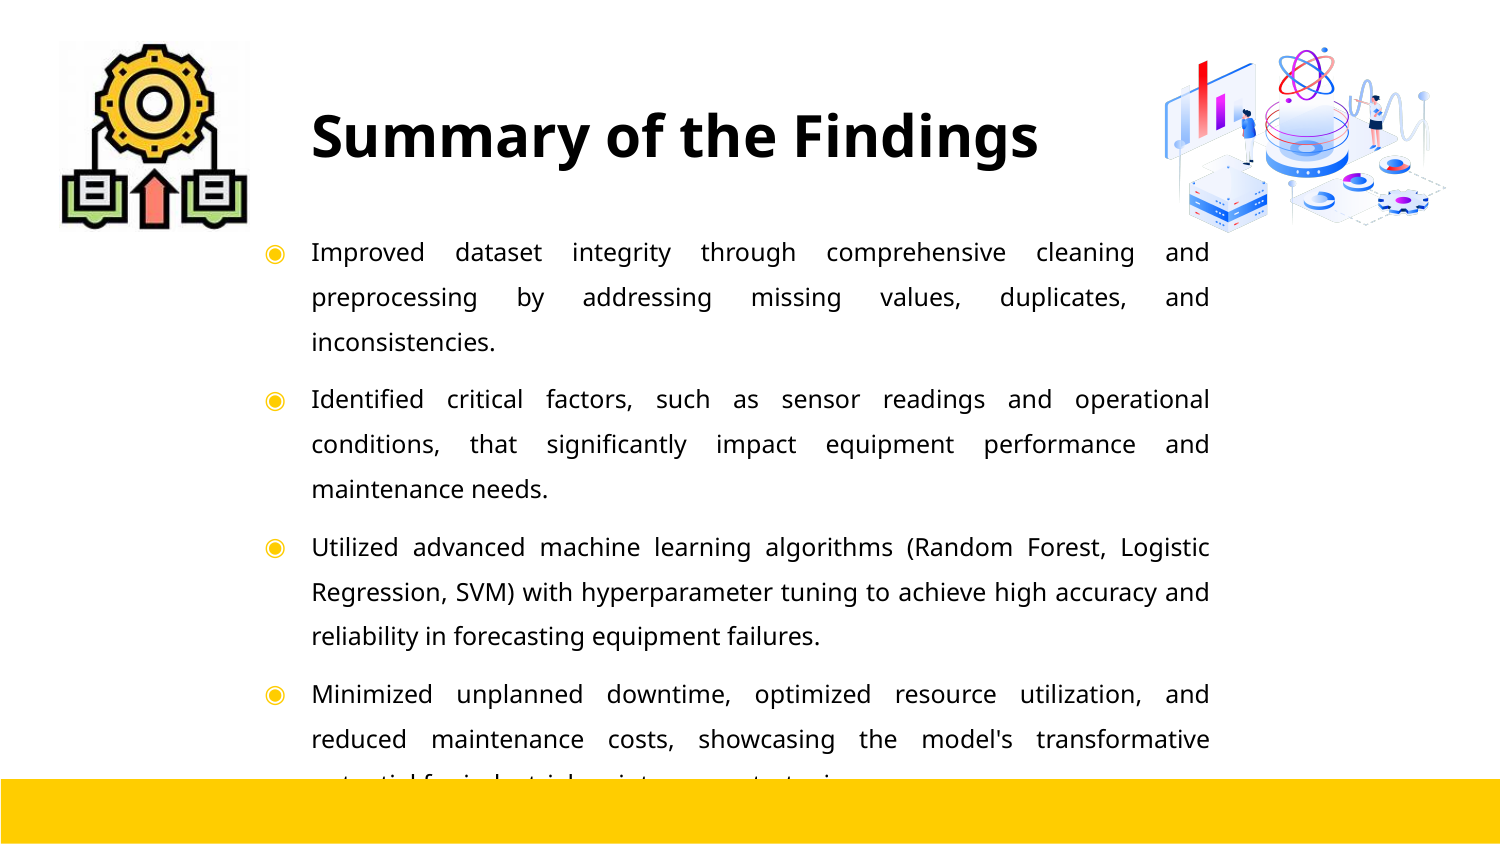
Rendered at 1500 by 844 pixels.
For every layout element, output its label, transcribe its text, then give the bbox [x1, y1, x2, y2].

text_box Improved dataset integrity through comprehensive cleaning and preprocessing by addressing missing values, duplicates, and inconsistencies. Identified critical factors, such as sensor readings and operational conditions, that significantly impact equipment performance and maintenance needs. Utilized advanced machine learning algorithms (Random Forest, Logistic Regression, SVM) with hyperparameter tuning to achieve high accuracy and reliability in forecasting equipment failures. Minimized unplanned downtime, optimized resource utilization, and reduced maintenance costs, showcasing the model's transformative potential for industrial maintenance strategies. [249, 206, 1227, 612]
text_box [0, 779, 1500, 844]
title Summary of the Findings [296, 39, 1147, 206]
picture [1152, 15, 1459, 264]
picture [58, 41, 250, 232]
